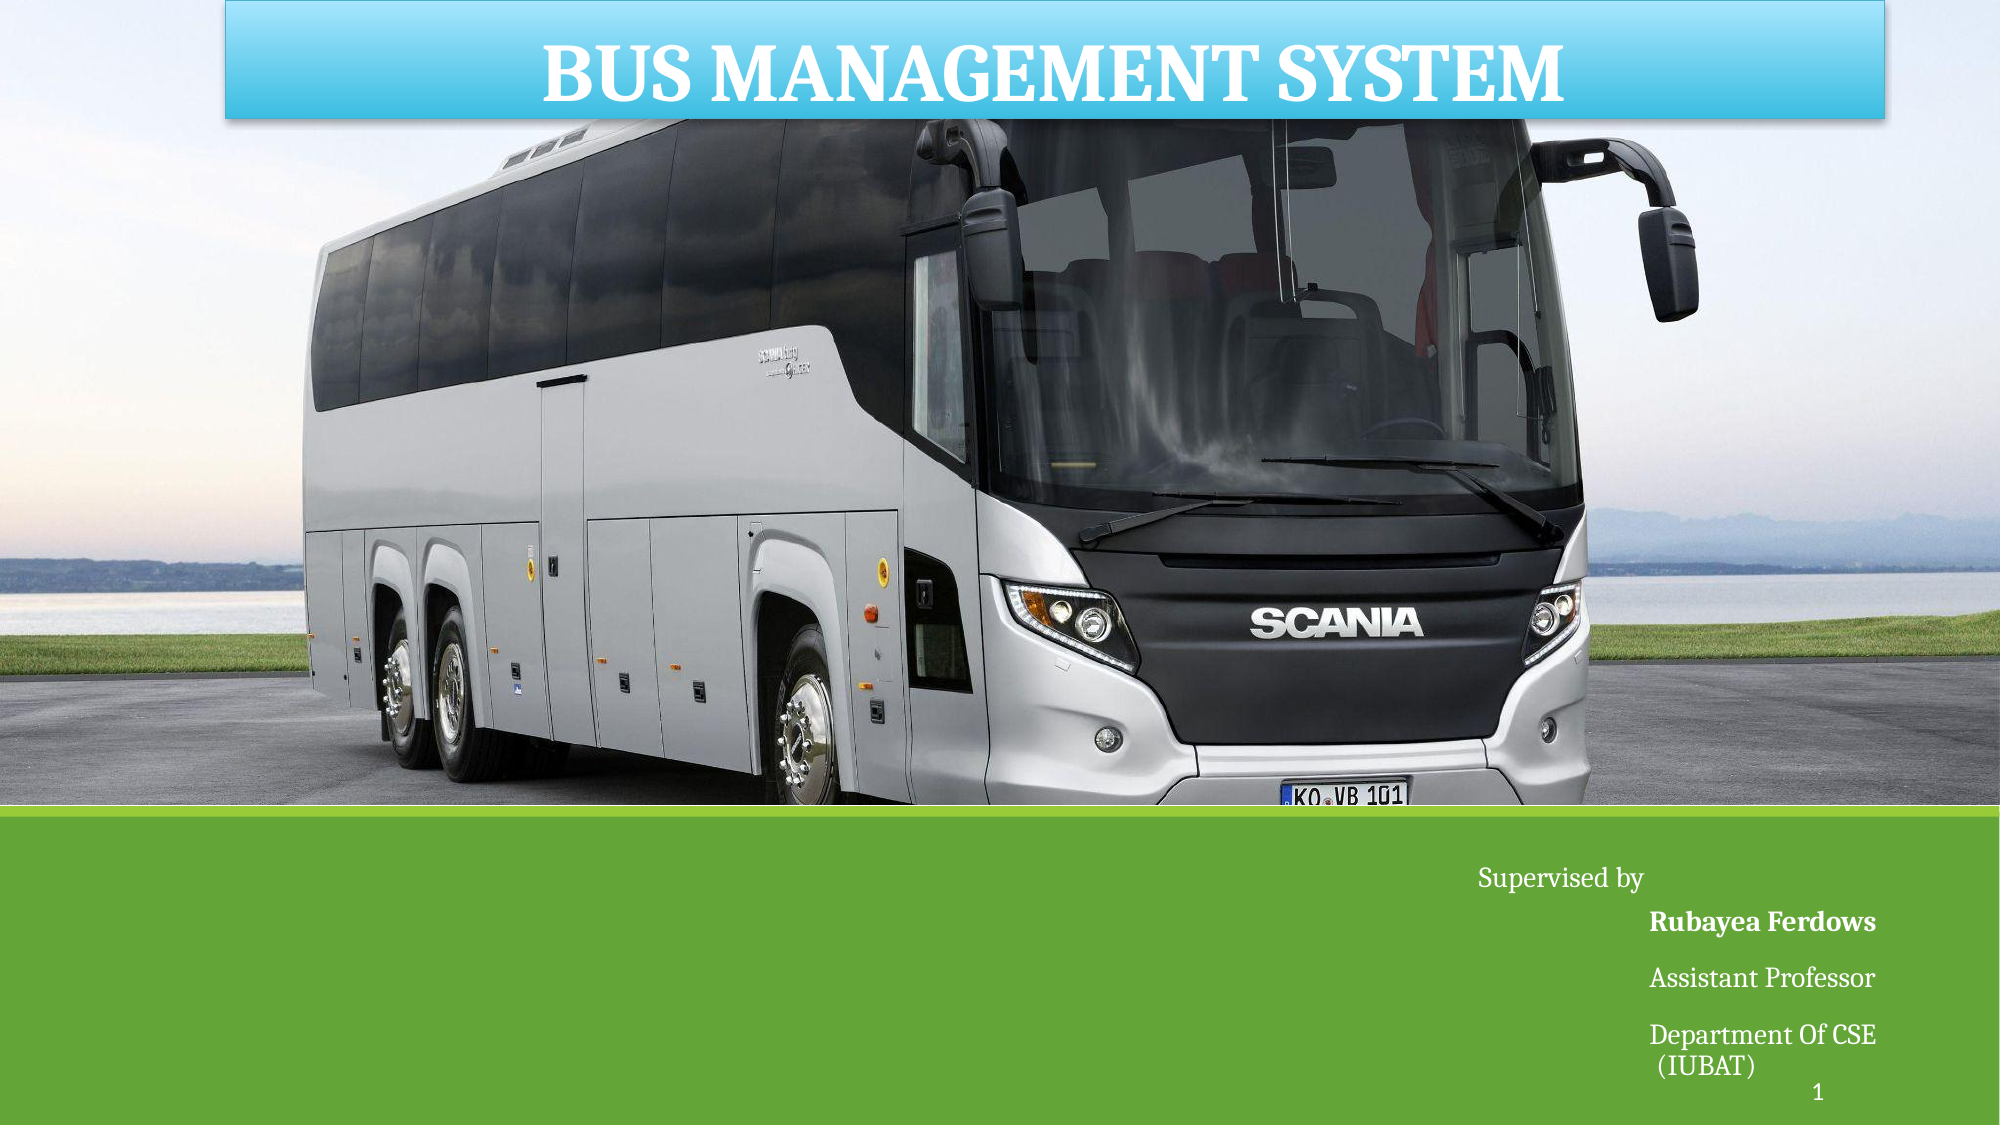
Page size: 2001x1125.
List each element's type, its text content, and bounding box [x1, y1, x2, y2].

slide_number 1 [1624, 1059, 1840, 1120]
list Supervised by Rubayea Ferdows Assistant Professor Department Of CSE (IUBAT) [1458, 862, 2000, 1120]
picture [0, 0, 2000, 806]
